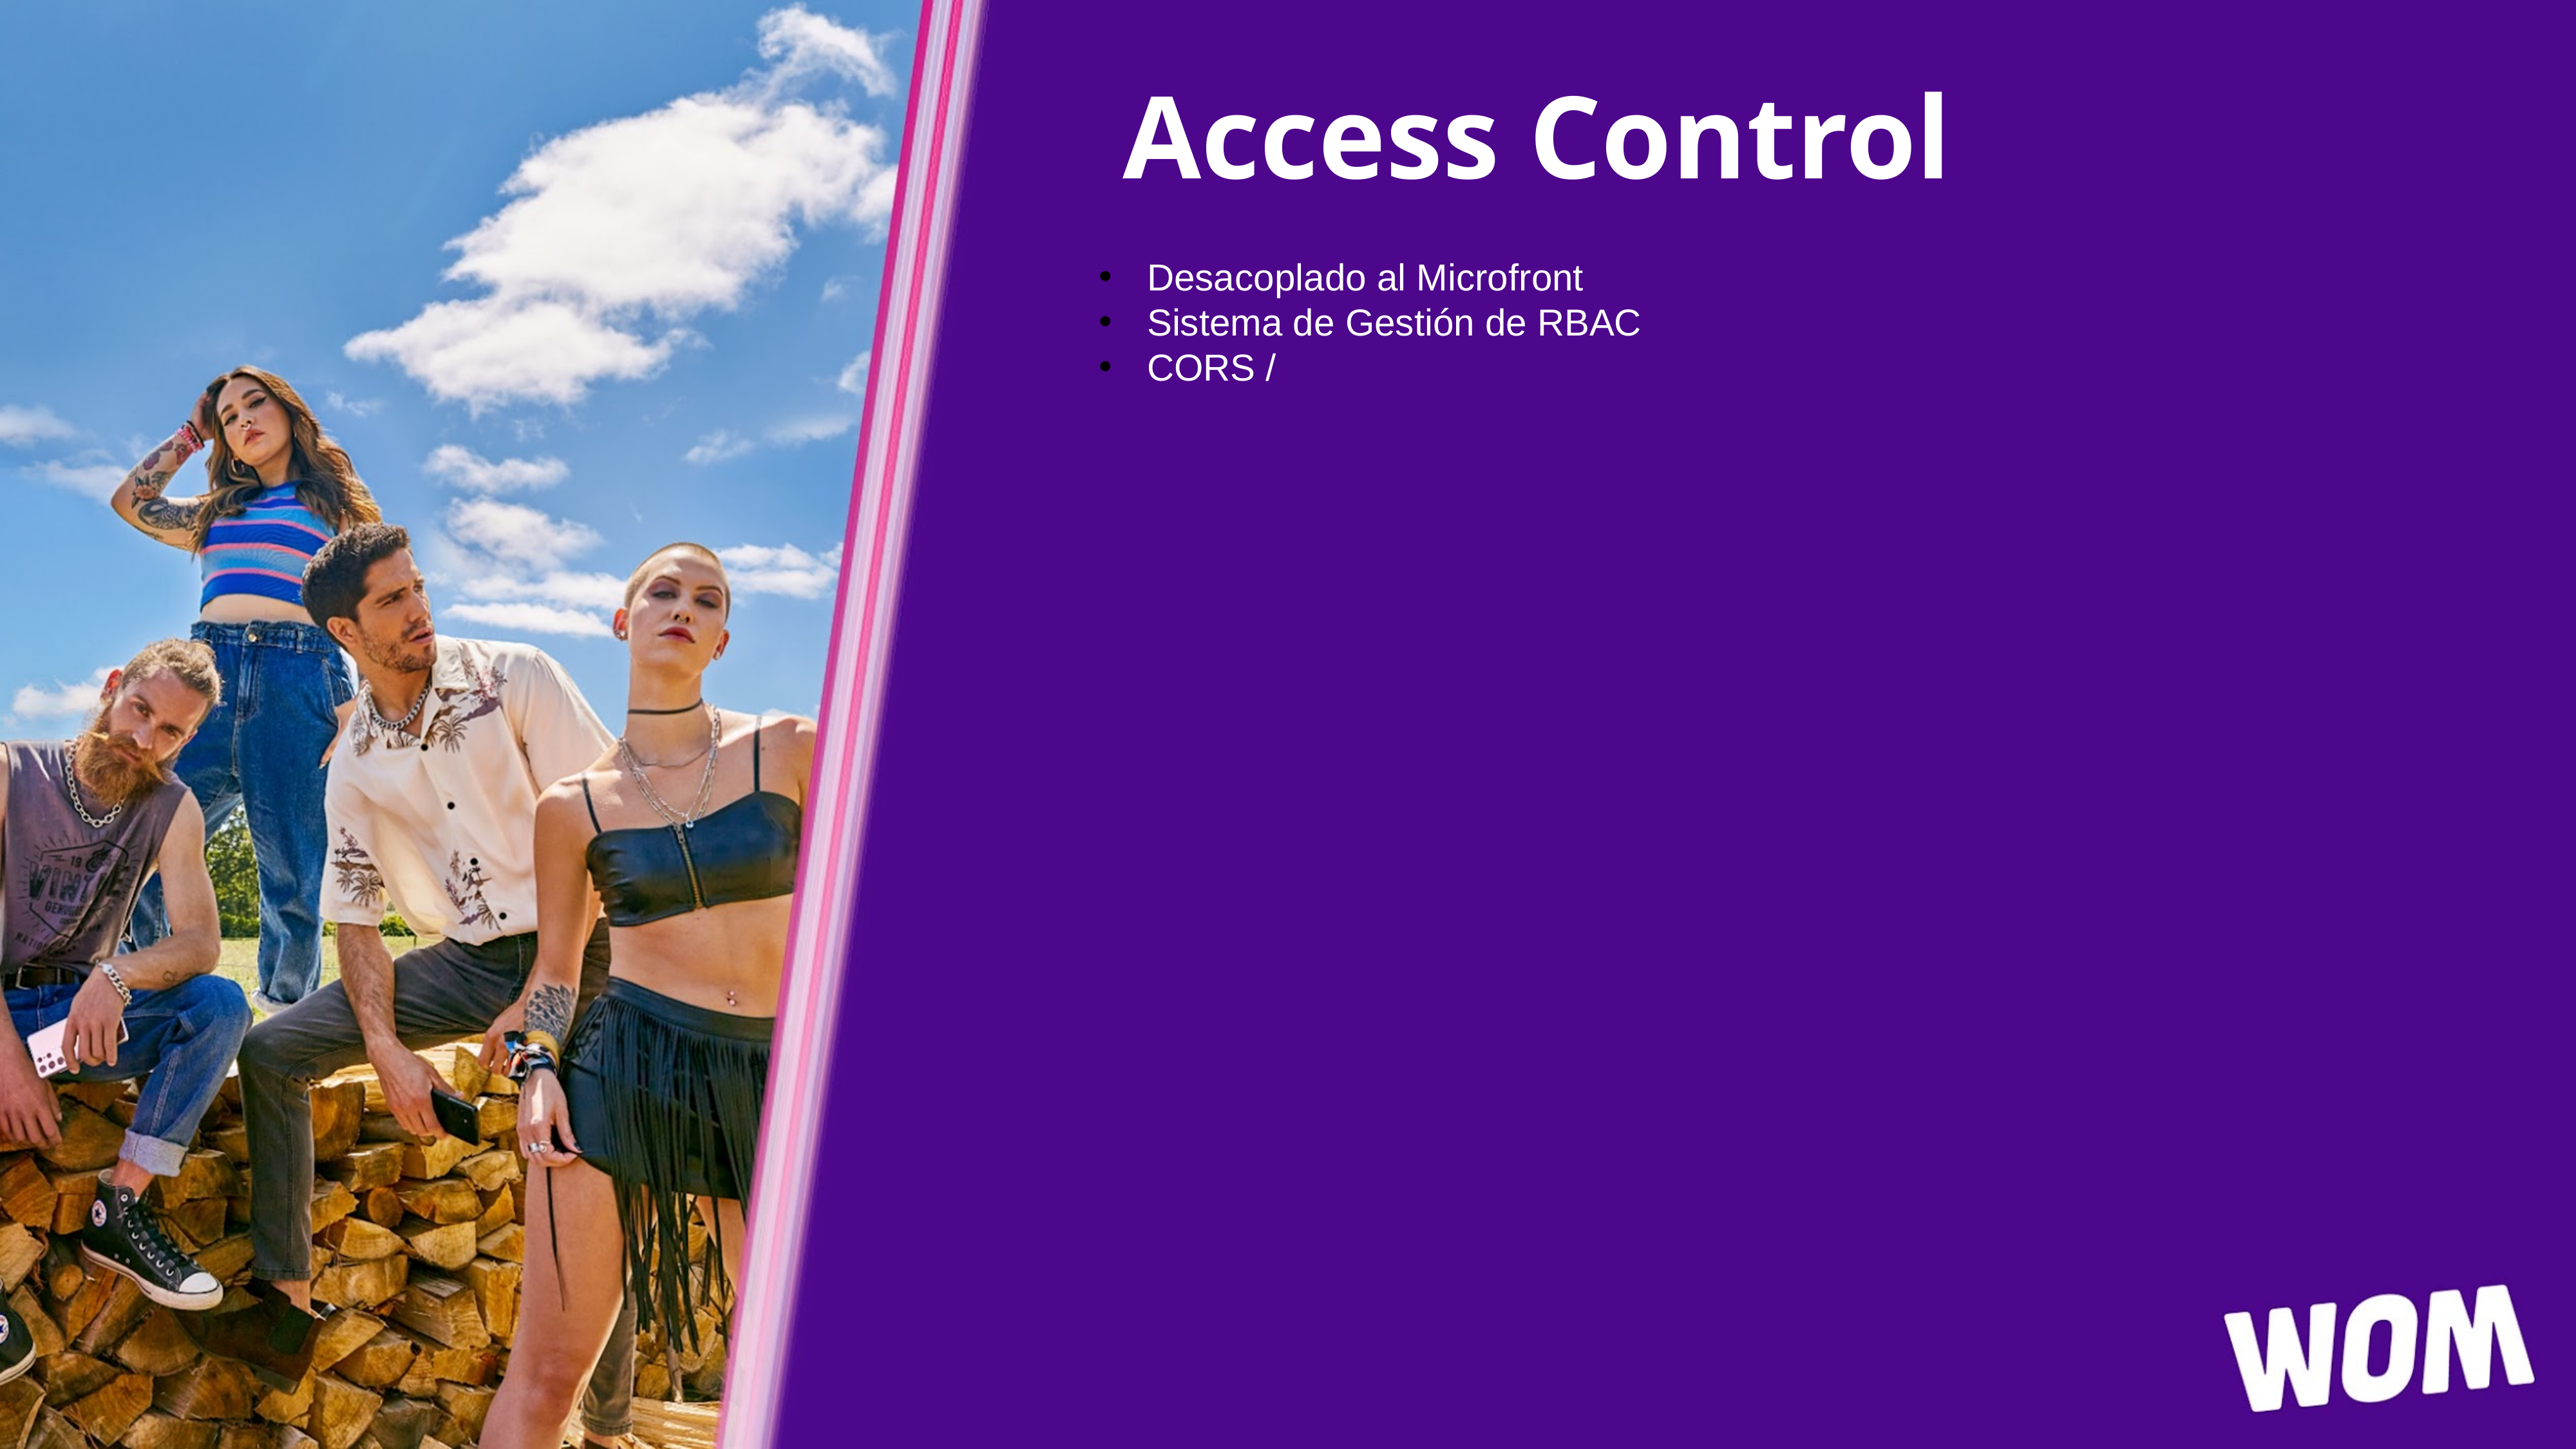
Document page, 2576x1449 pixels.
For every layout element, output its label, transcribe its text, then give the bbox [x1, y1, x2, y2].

picture [0, 0, 2576, 1449]
title Access Control [1117, 52, 2494, 206]
text_box Desacoplado al Microfront Sistema de Gestión de RBAC CORS / [1089, 249, 2166, 393]
